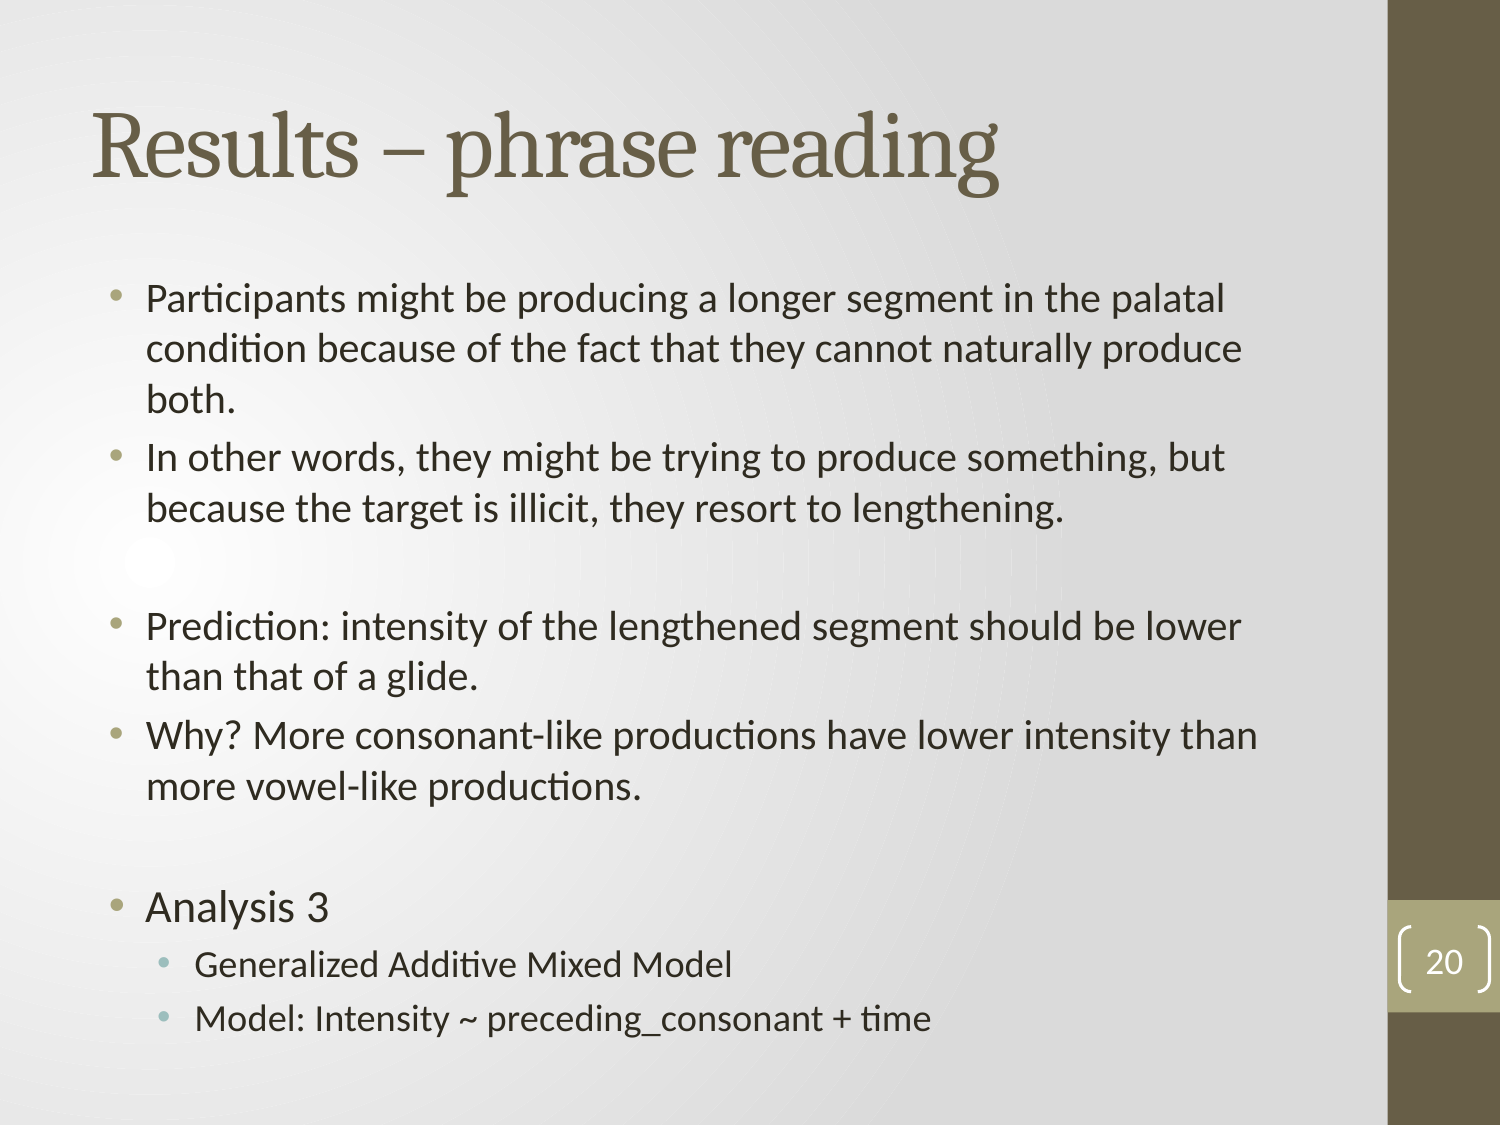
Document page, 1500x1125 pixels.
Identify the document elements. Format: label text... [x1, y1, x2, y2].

slide_number 20 [1397, 925, 1492, 994]
title Results – phrase reading [75, 45, 1325, 233]
list Participants might be producing a longer segment in the palatal condition because of the fact that they cannot naturally produce both. In other words, they might be trying to produce something, but because the target is illicit, they resort to lengthening. Prediction: intensity of the lengthened segment should be lower than that of a glide. Why? More consonant-like productions have lower intensity than more vowel-like productions. Analysis 3 Generalized Additive Mixed Model Model: Intensity ~ preceding_consonant + time [75, 262, 1325, 1050]
